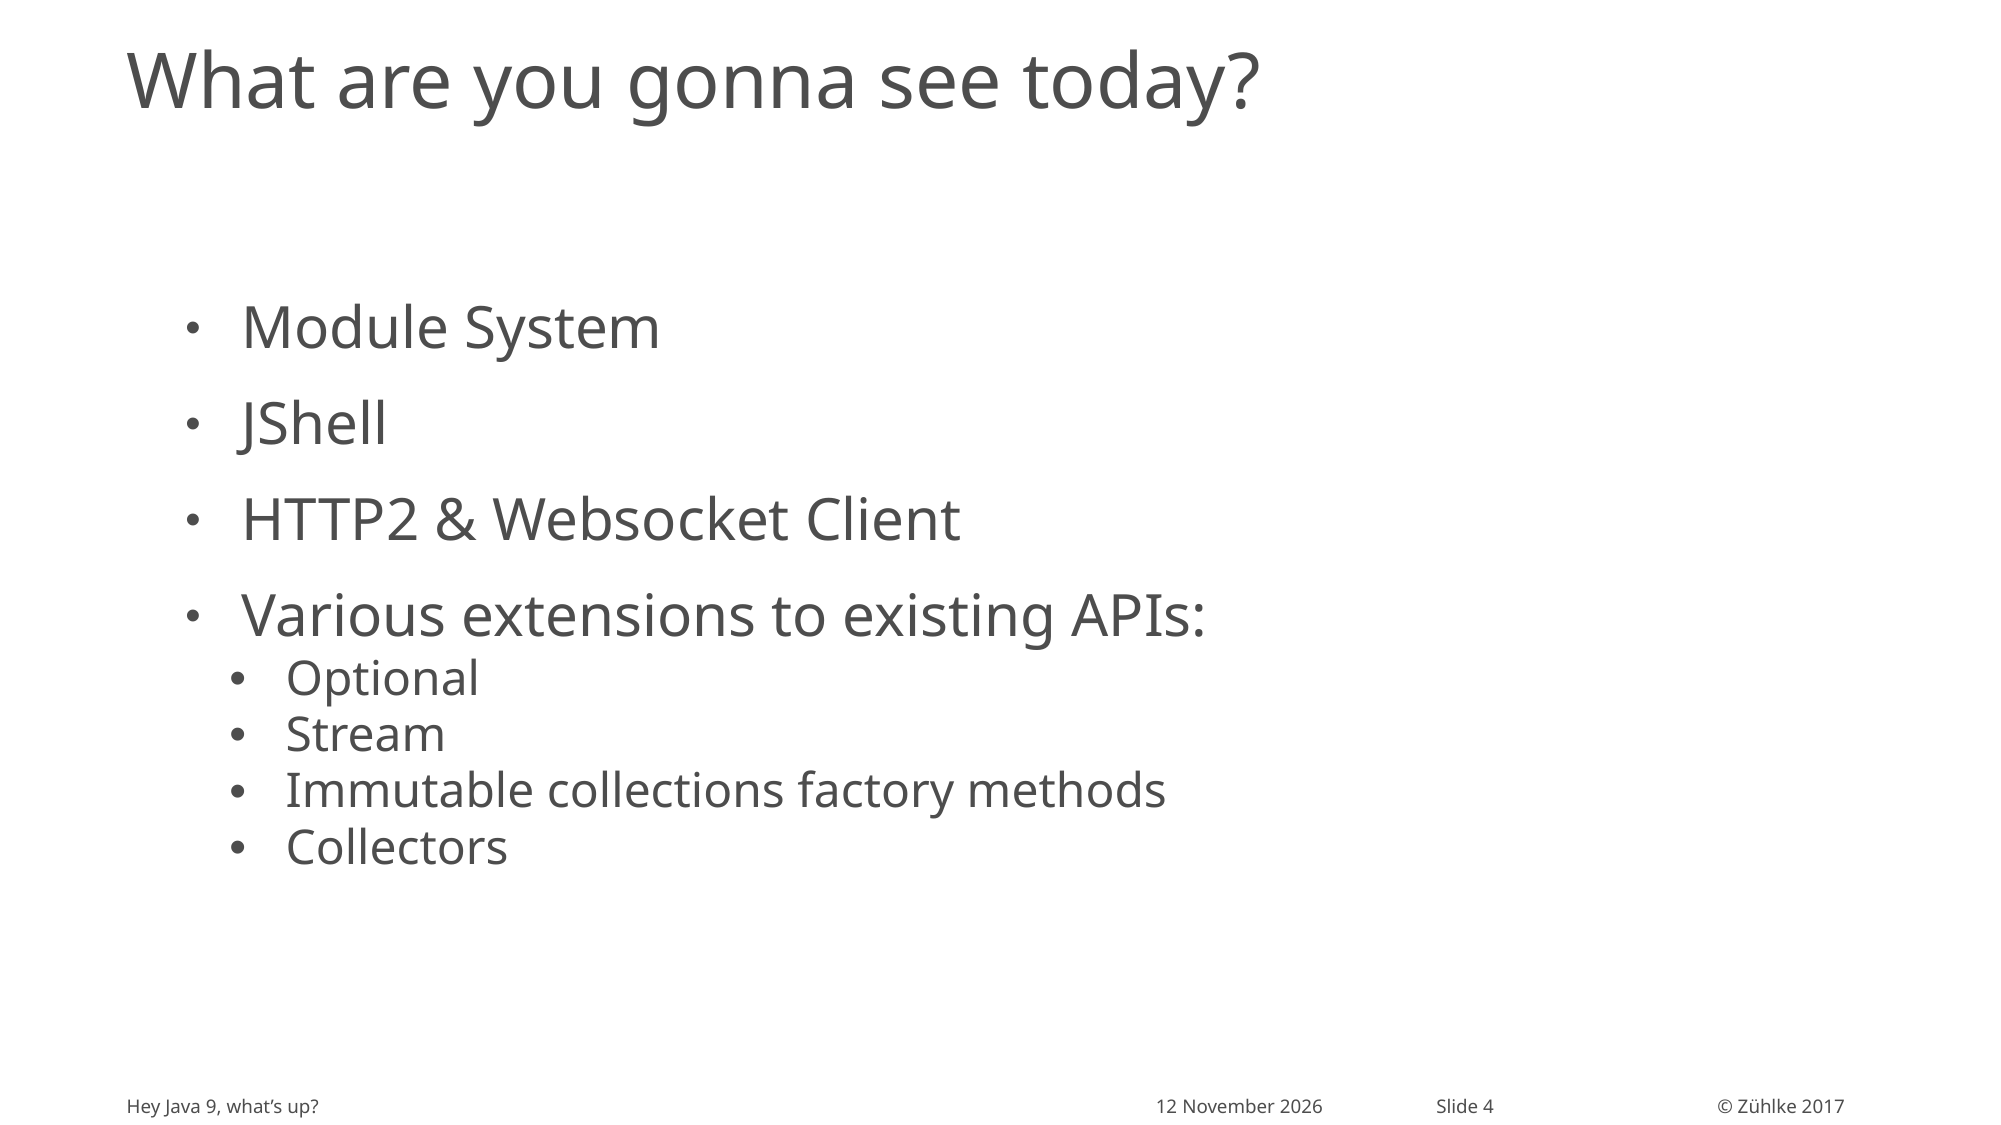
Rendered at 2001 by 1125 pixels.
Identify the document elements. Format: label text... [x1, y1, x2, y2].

title What are you gonna see today? [126, 36, 1967, 154]
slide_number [1155, 1094, 1406, 1120]
list Module System JShell HTTP2 & Websocket Client Various extensions to existing APIs: Optional Stream Immutable collections factory methods Collectors [126, 293, 1967, 1078]
footer Hey Java 9, what’s up? [126, 1094, 1125, 1120]
slide_number Slide 4 [1436, 1094, 1686, 1120]
